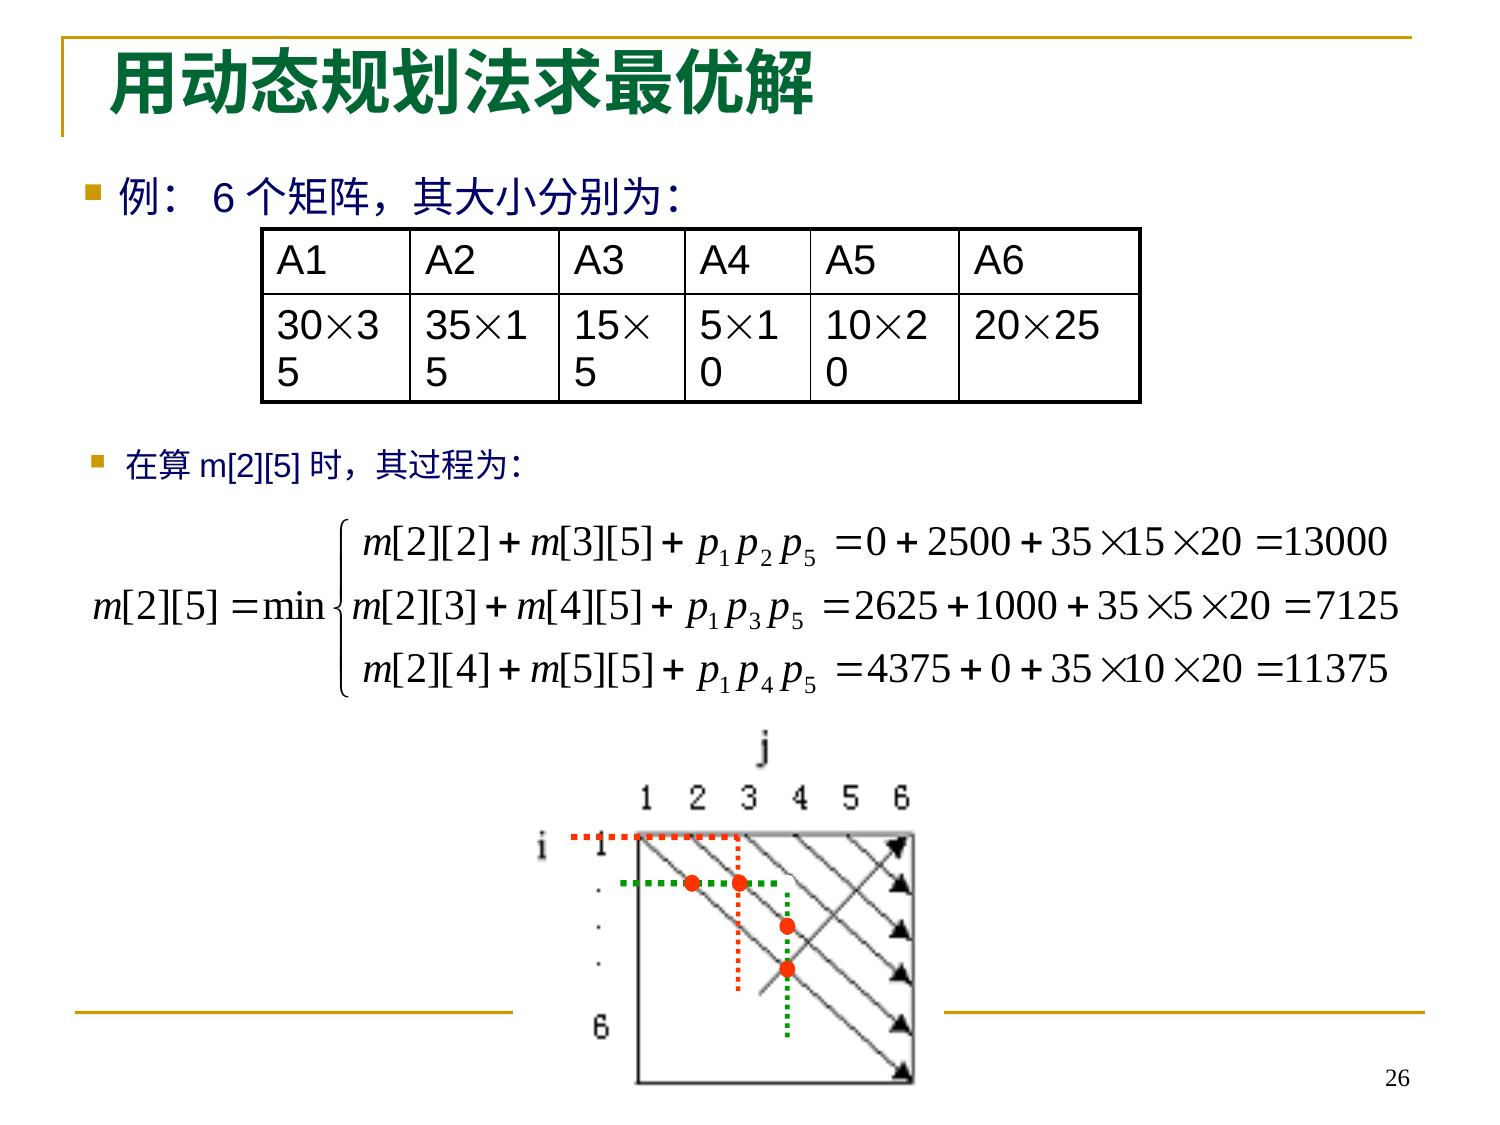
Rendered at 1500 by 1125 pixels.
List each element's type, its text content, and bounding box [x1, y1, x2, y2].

text_box 例：6个矩阵，其大小分别为： [68, 163, 720, 229]
table_header A3 [560, 231, 684, 293]
table_cell 2025 [960, 295, 1138, 400]
table_cell 510 [686, 295, 810, 400]
slide_number 26 [1074, 1023, 1426, 1100]
table_cell 1020 [811, 295, 958, 400]
table_cell 3035 [264, 295, 409, 400]
text_box 用动态规划法求最优解 [93, 0, 1018, 131]
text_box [513, 728, 944, 1101]
text_box 在算m[2][5]时，其过程为： [74, 436, 557, 492]
table_header A6 [960, 231, 1138, 293]
table_cell 3515 [411, 295, 558, 400]
table_cell 155 [560, 295, 684, 400]
table_header A2 [411, 231, 558, 293]
table_header A4 [686, 231, 810, 293]
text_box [85, 509, 1406, 708]
table_header A1 [264, 231, 409, 293]
table_header A5 [811, 231, 958, 293]
